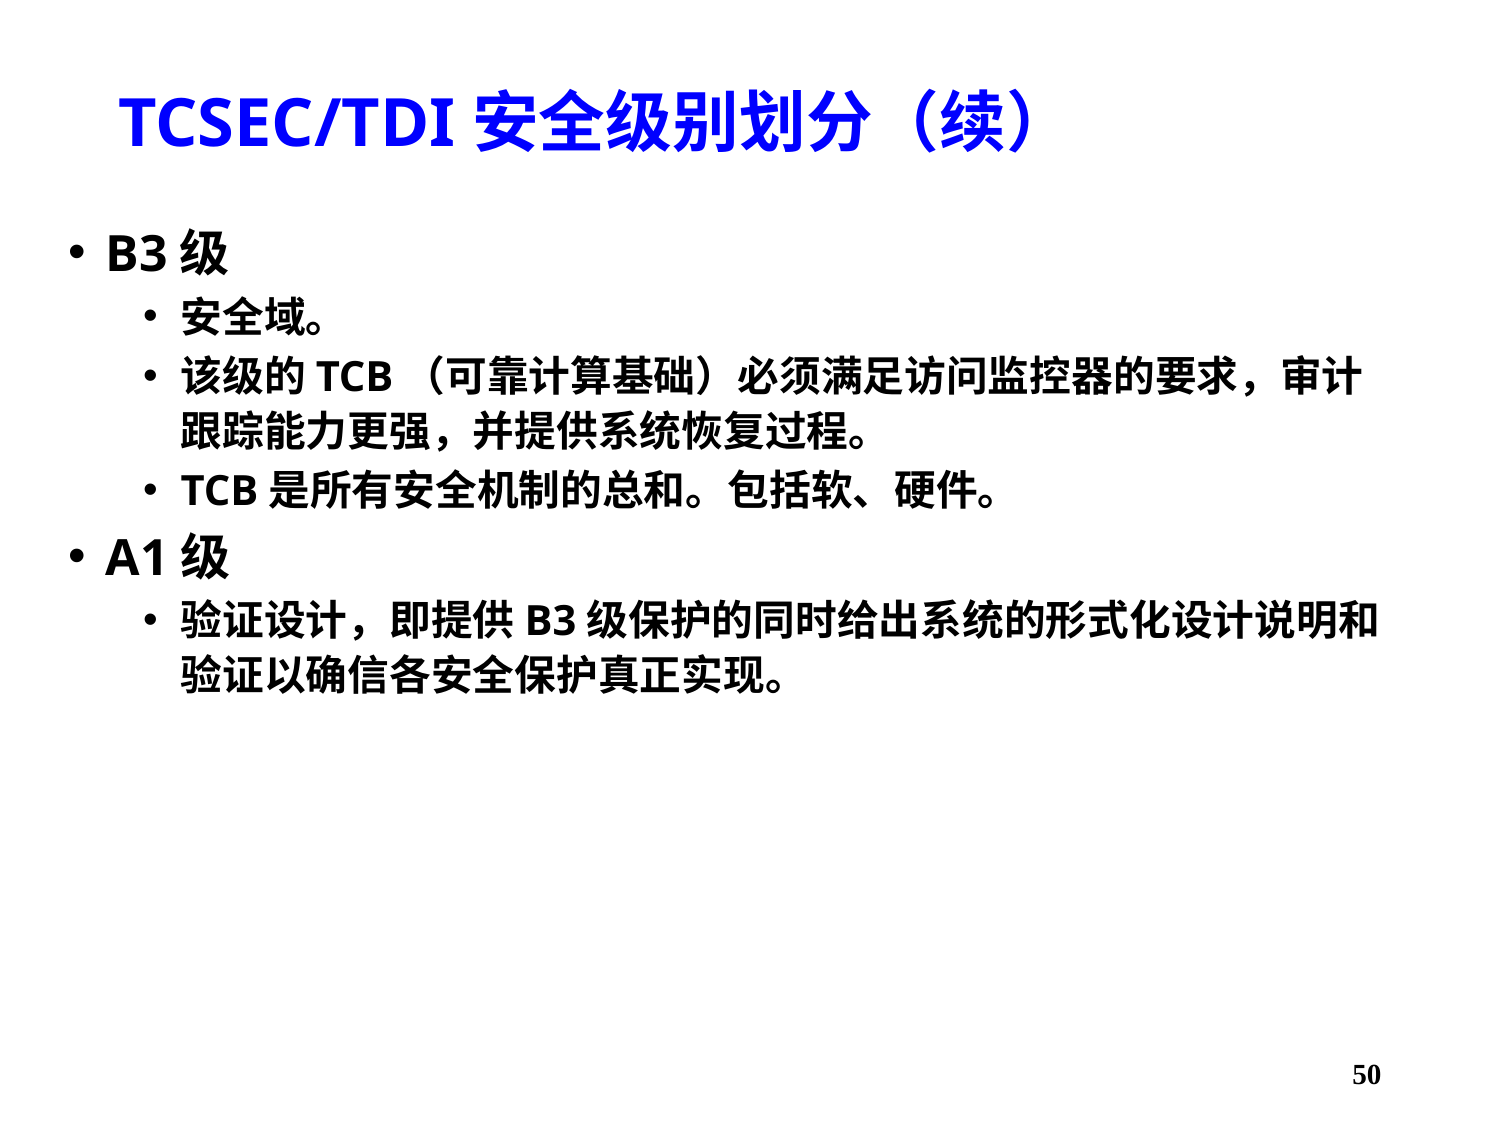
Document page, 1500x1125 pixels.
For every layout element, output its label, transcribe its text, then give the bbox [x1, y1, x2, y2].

slide_number 50 [1059, 1042, 1397, 1103]
list B3级 安全域。 该级的TCB（可靠计算基础）必须满足访问监控器的要求，审计跟踪能力更强，并提供系统恢复过程。 TCB是所有安全机制的总和。包括软、硬件。 A1级 验证设计，即提供B3级保护的同时给出系统的形式化设计说明和验证以确信各安全保护真正实现。 [53, 208, 1404, 1035]
title TCSEC/TDI安全级别划分（续） [103, 59, 1397, 190]
